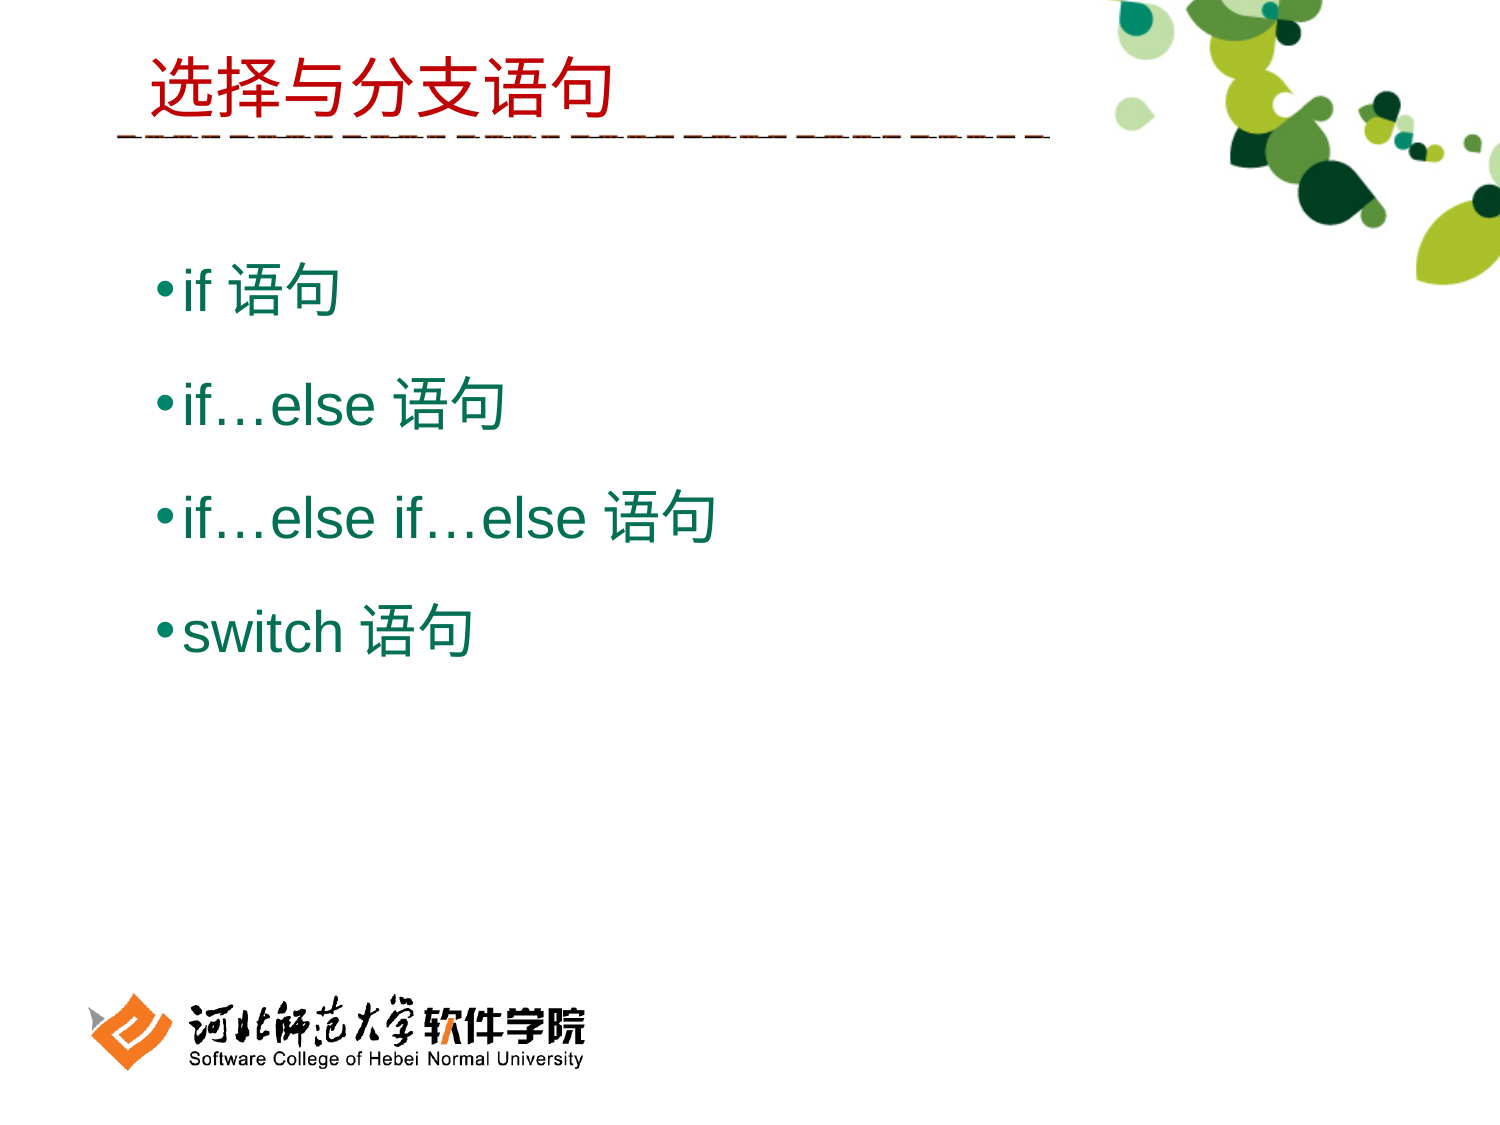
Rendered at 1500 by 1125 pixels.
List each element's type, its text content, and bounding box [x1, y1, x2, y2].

picture [0, 0, 1500, 1125]
list if语句 if…else语句 if…else if…else语句 switch语句 [140, 210, 1336, 973]
list 选择与分支语句 [134, 38, 1142, 120]
